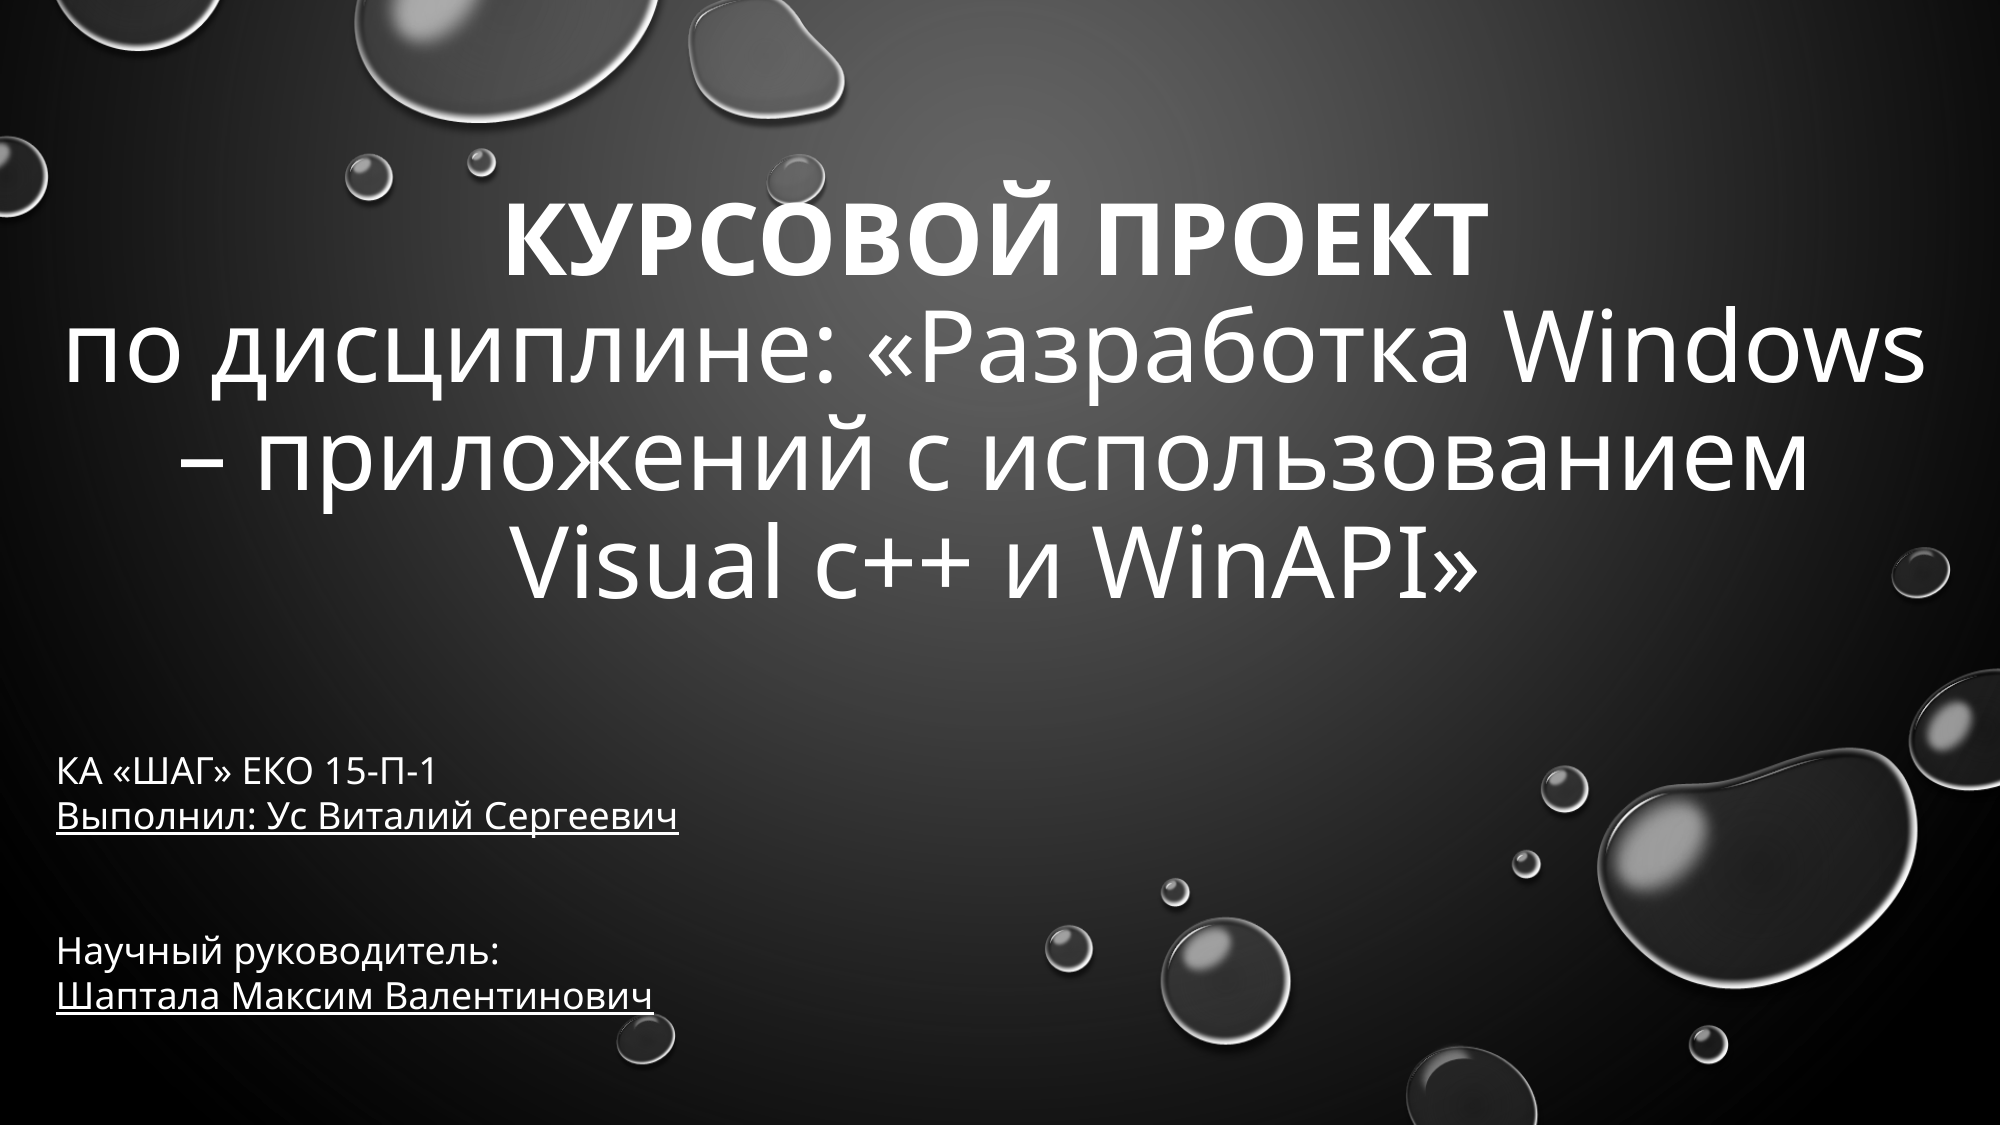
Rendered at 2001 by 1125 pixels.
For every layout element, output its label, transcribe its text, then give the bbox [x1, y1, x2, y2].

picture [0, 0, 2000, 1125]
text_box КА «ШАГ» ЕКО 15-П-1 Выполнил: Ус Виталий Сергеевич Научный руководитель: Шаптала Максим Валентинович [40, 739, 946, 1070]
title Курсовой проект по дисциплине: «Разработка Windows – приложений с использованием Visual c++ и WinAPI» [40, 95, 1950, 628]
